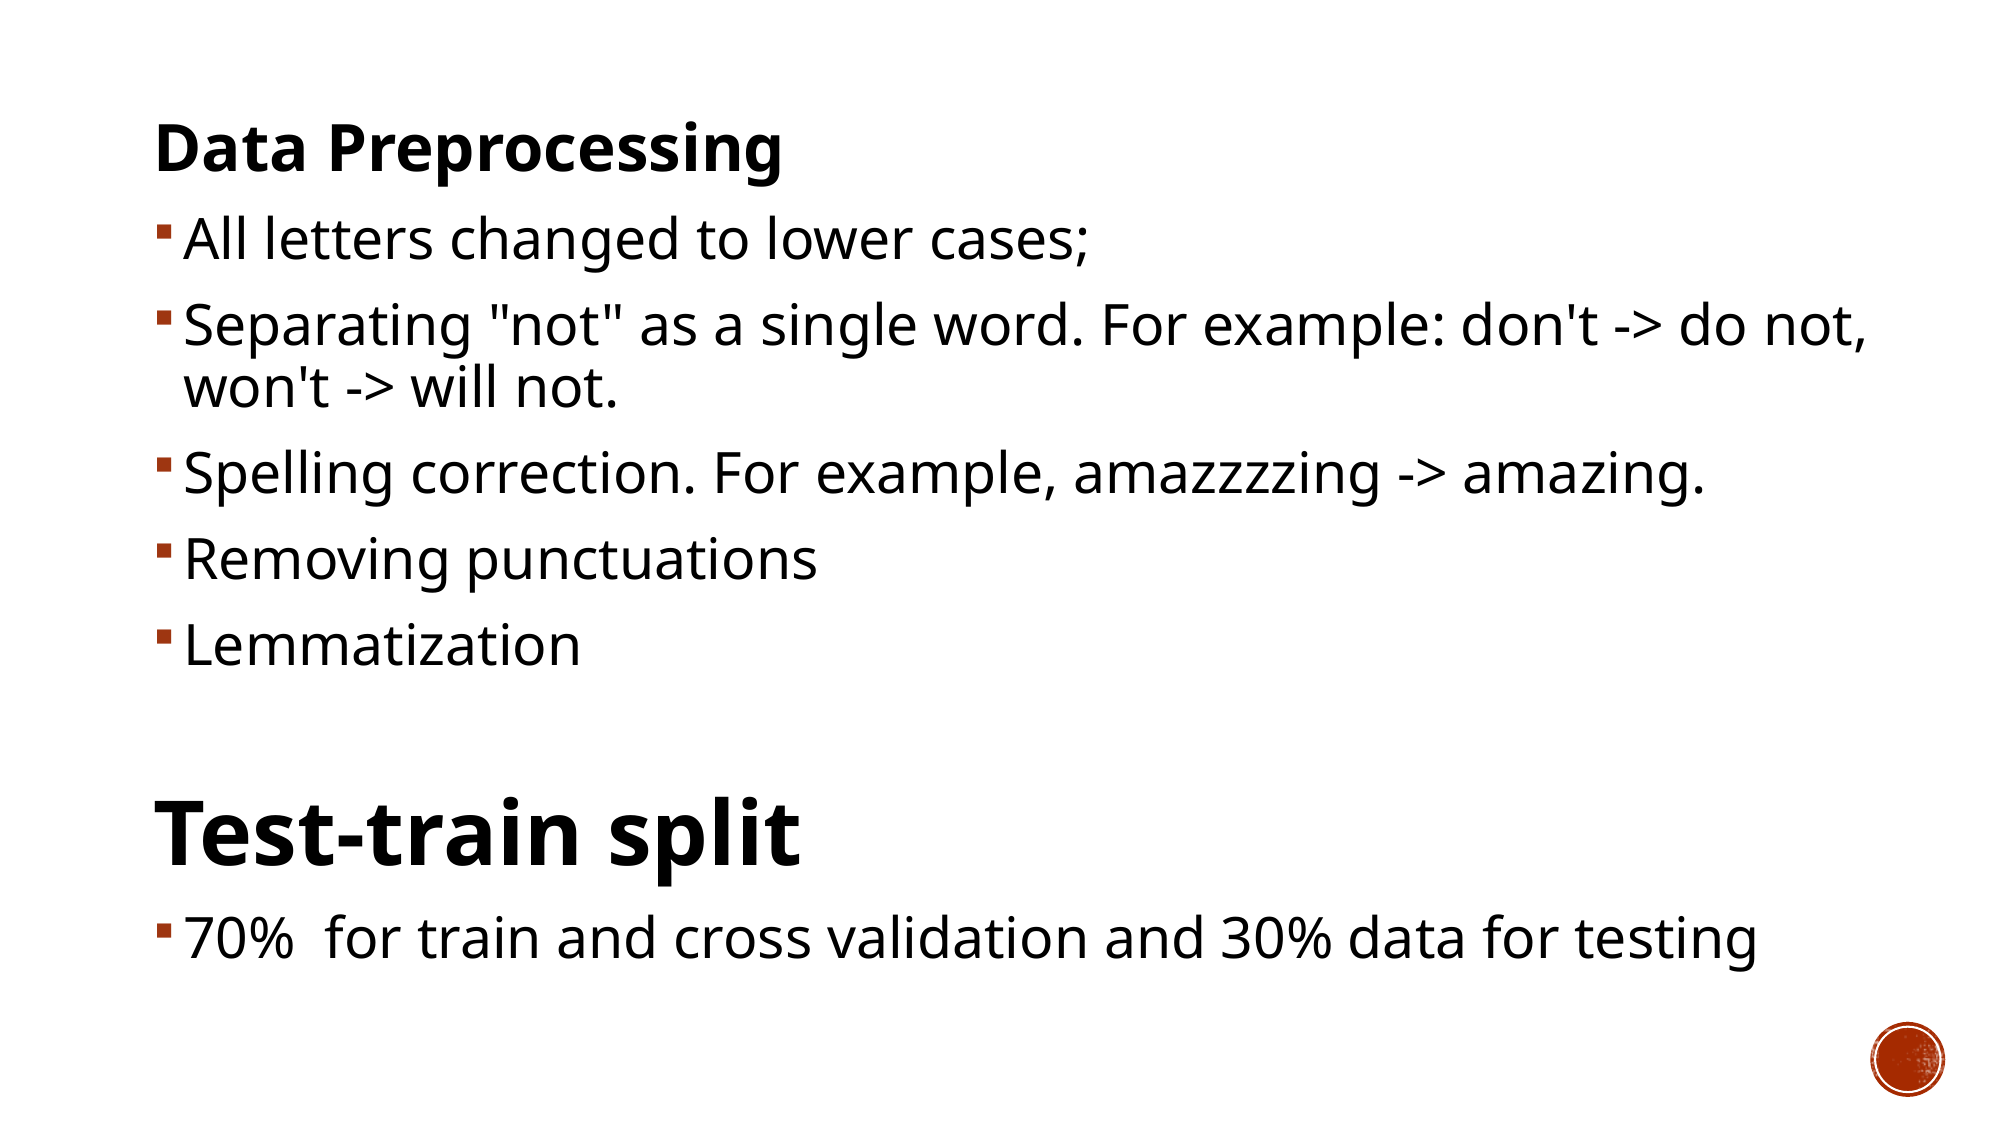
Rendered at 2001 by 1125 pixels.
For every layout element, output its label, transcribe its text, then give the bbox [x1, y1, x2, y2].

list Data Preprocessing All letters changed to lower cases; Separating "not" as a single word. For example: don't -> do not, won't -> will not. Spelling correction. For example, amazzzzing -> amazing. Removing punctuations Lemmatization Test-train split 70% for train and cross validation and 30% data for testing [138, 107, 1903, 982]
